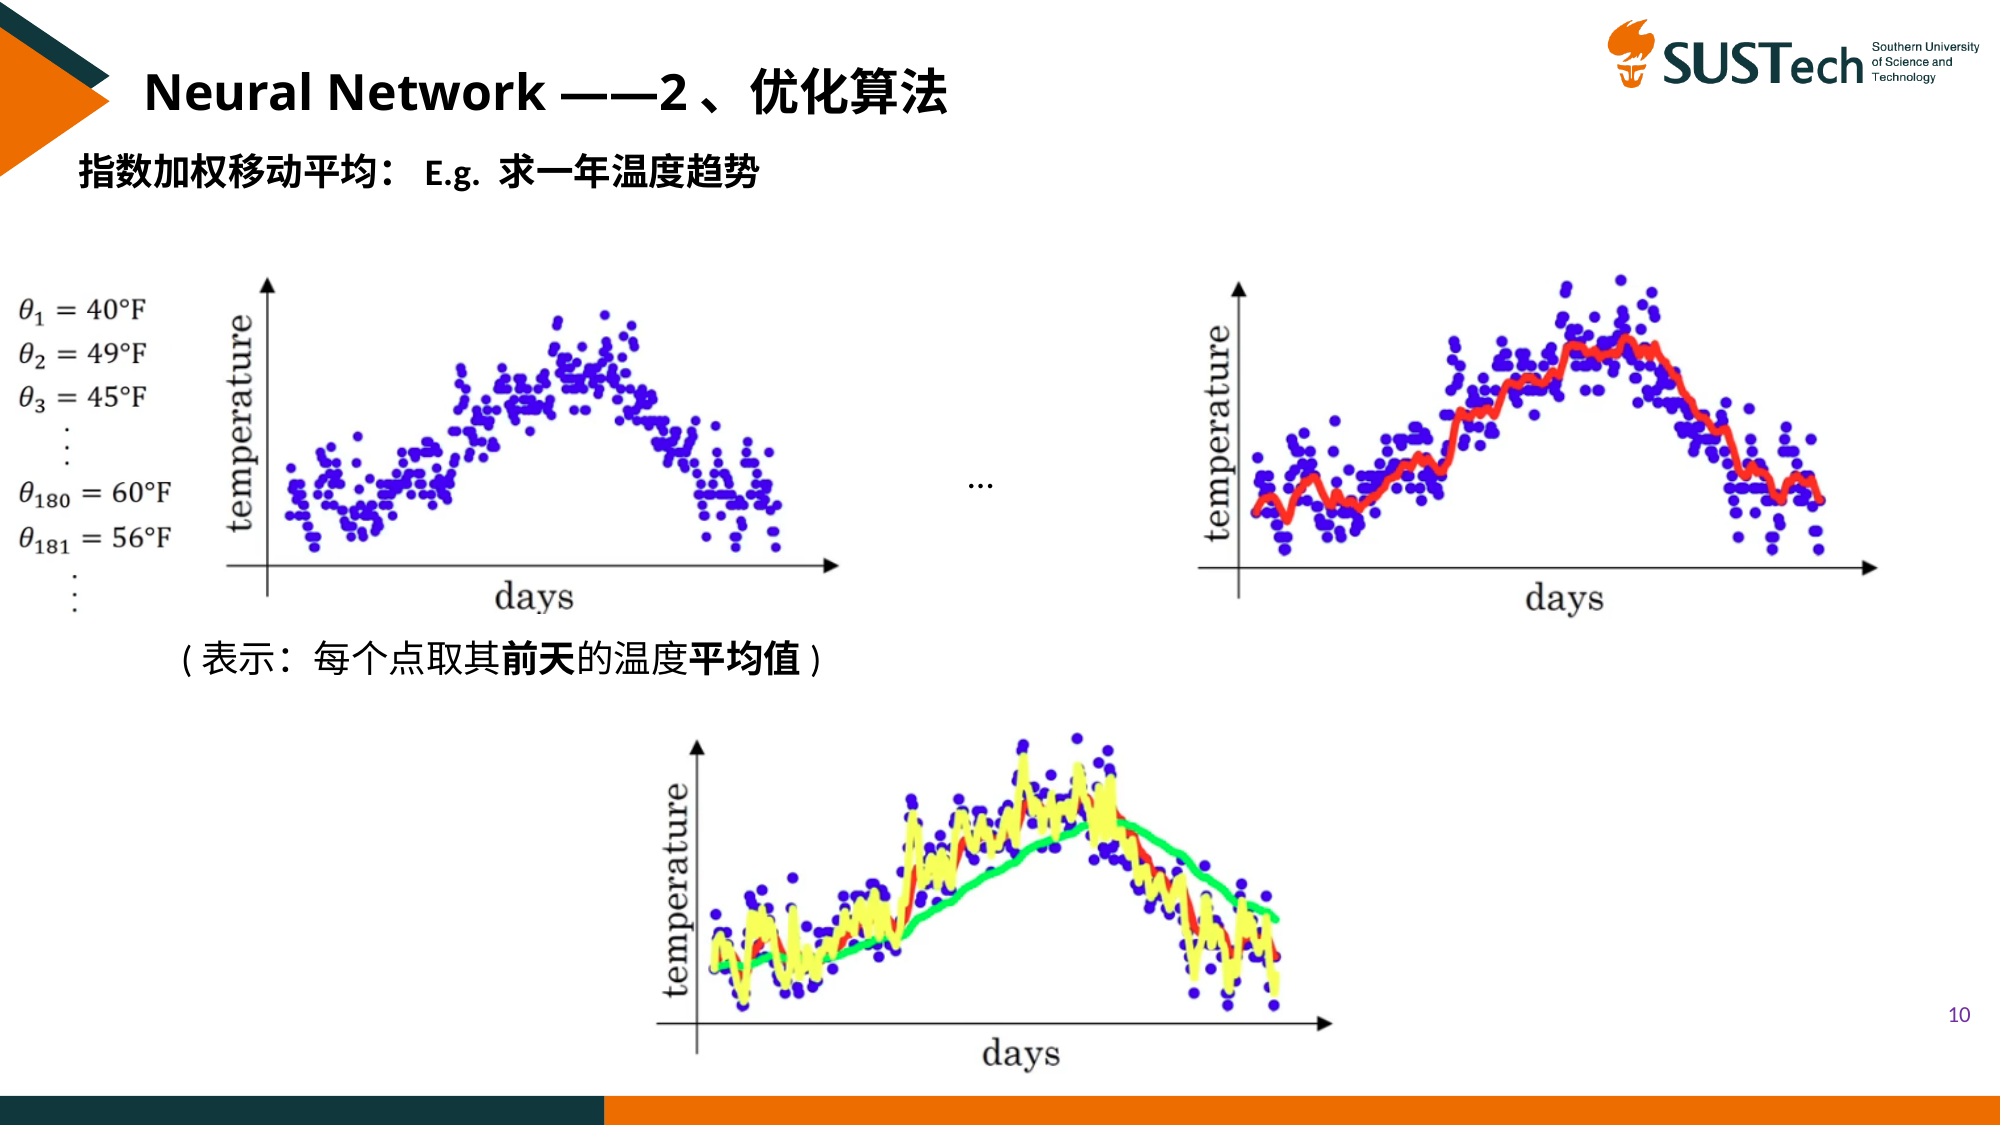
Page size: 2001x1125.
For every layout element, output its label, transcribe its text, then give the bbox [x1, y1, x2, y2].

picture [1170, 266, 1889, 620]
slide_number 10 [1535, 983, 1986, 1043]
picture [1599, 14, 1988, 100]
picture [609, 710, 1353, 1087]
text_box 指数加权移动平均：E.g. 求一年温度趋势 [63, 140, 1135, 201]
picture [0, 290, 172, 621]
picture [200, 266, 847, 614]
text_box Neural Network ——2、优化算法 [128, 53, 1291, 129]
